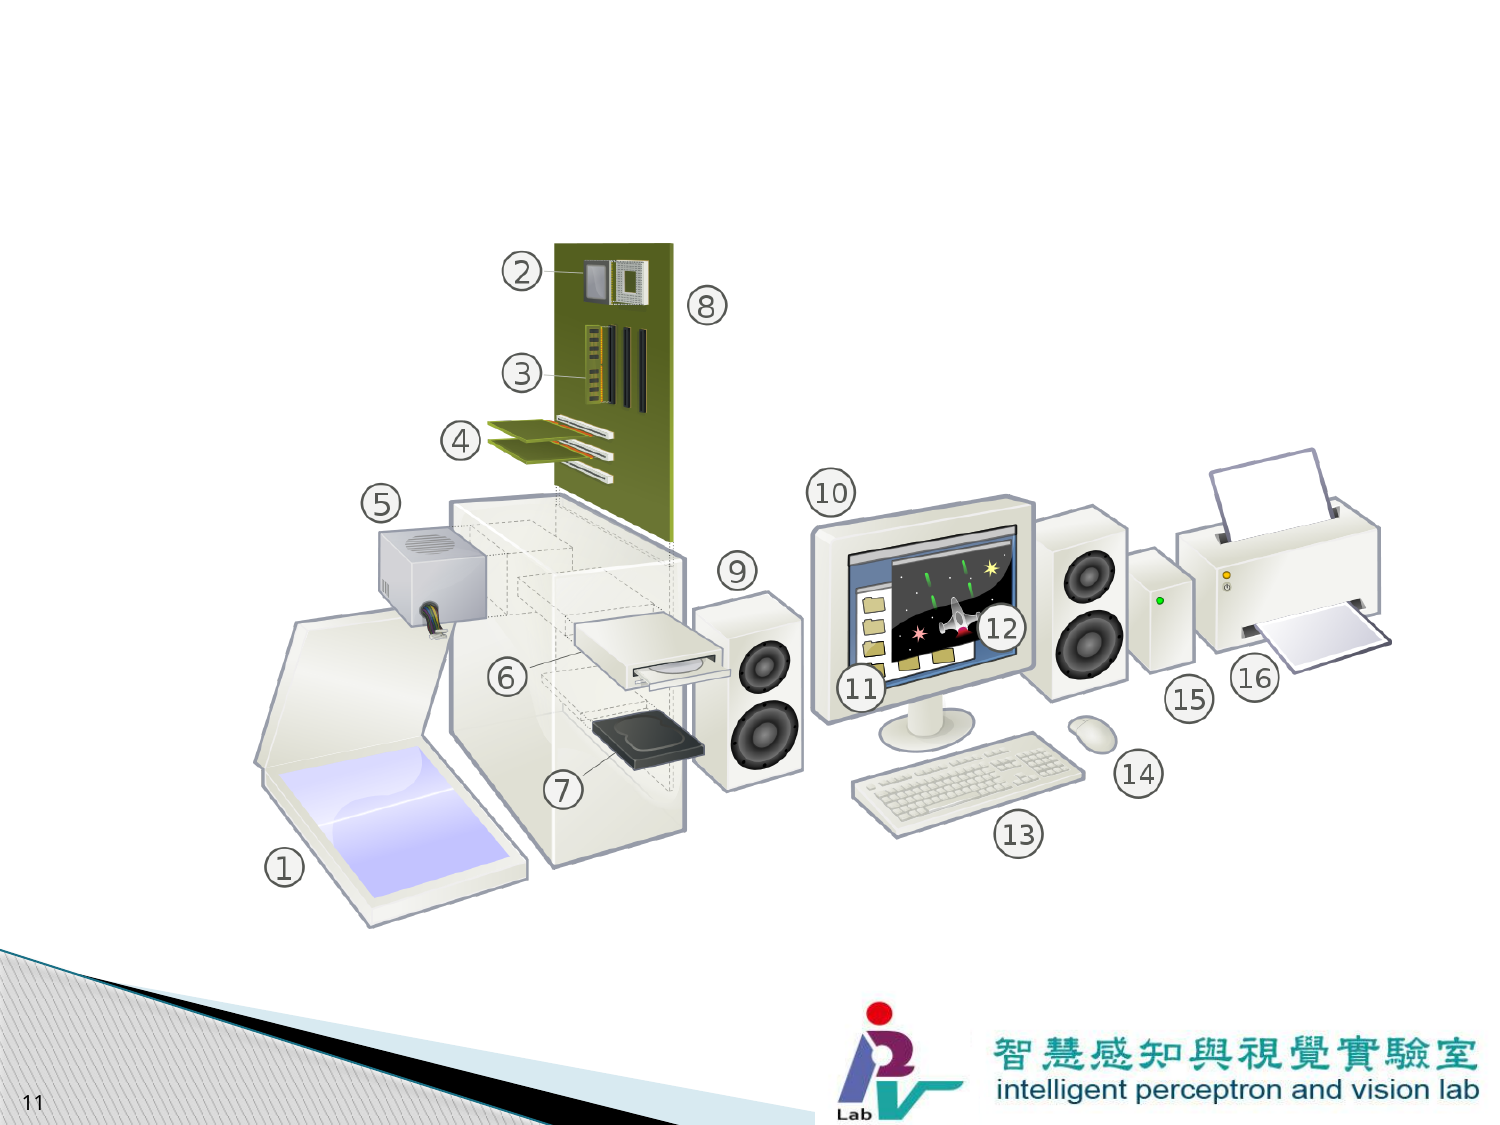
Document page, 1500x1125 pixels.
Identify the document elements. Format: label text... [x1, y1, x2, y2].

slide_number 11 [0, 1065, 60, 1125]
picture [815, 986, 1500, 1125]
picture [253, 243, 1392, 929]
